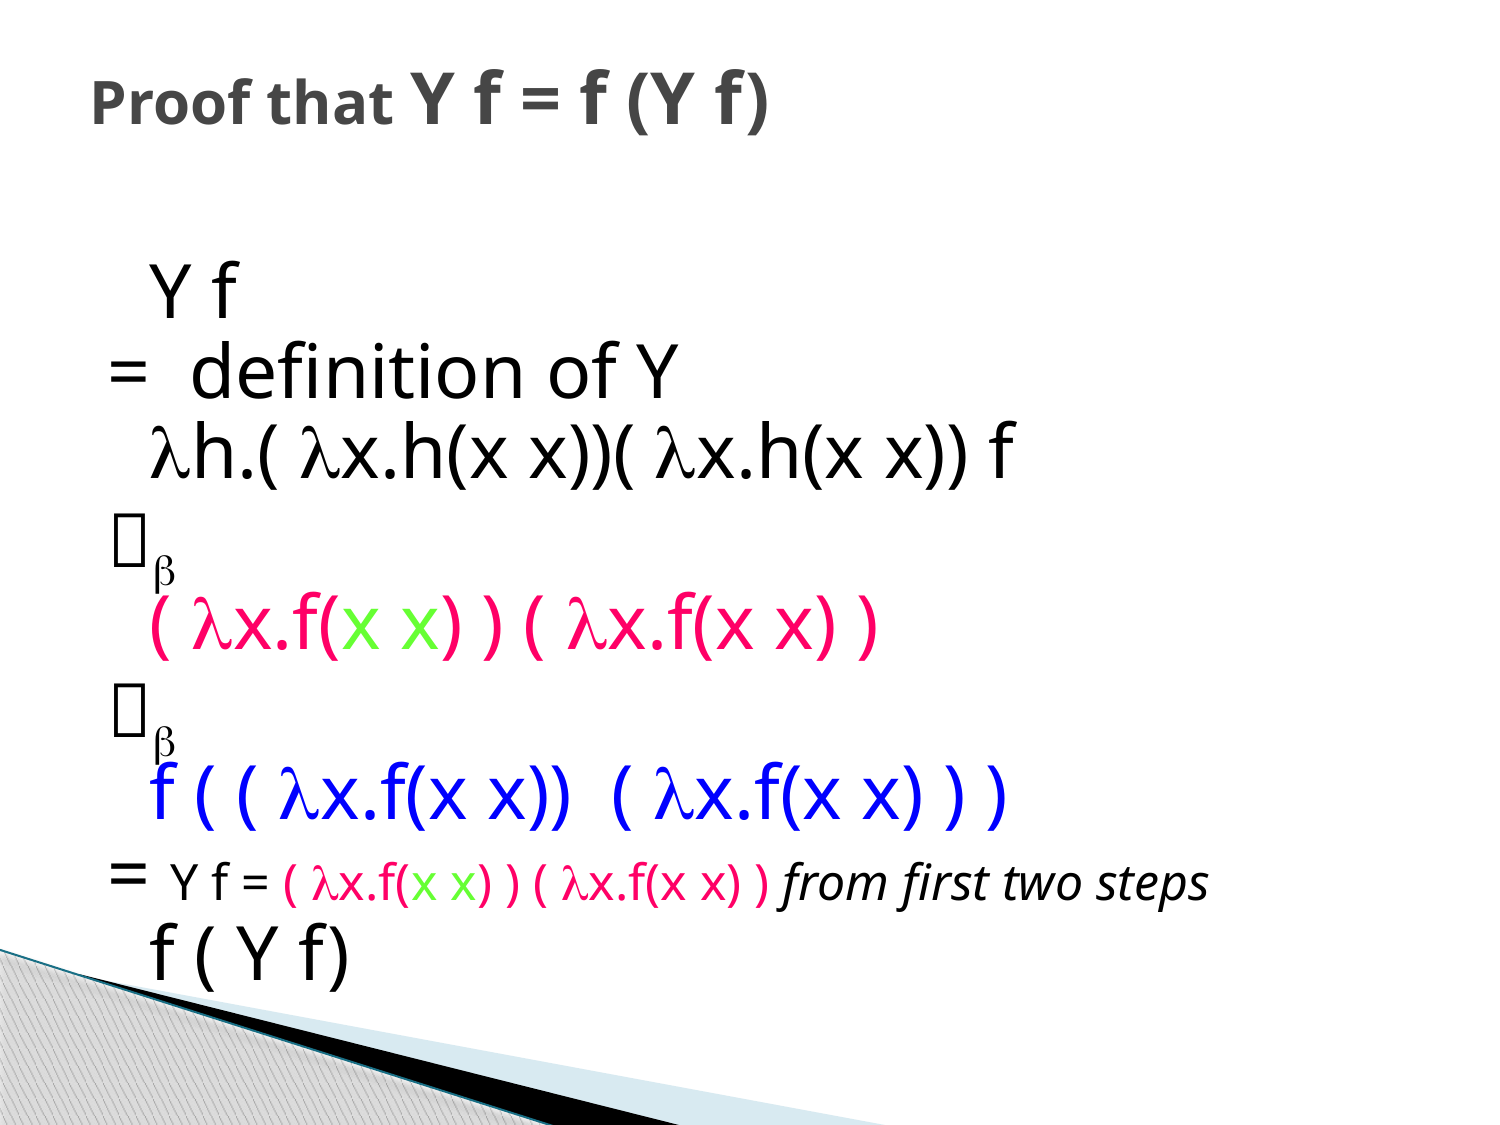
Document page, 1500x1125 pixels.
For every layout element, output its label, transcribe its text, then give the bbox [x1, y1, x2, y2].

title Proof that Y f = f (Y f) [75, 45, 1425, 233]
list Y f = definition of Y h.( x.h(x x))( x.h(x x)) f  ( x.f(x x) ) ( x.f(x x) )  f ( ( x.f(x x)) ( x.f(x x) ) ) = Y f = ( x.f(x x) ) ( x.f(x x) ) from first two steps f ( Y f) [75, 233, 1425, 1125]
